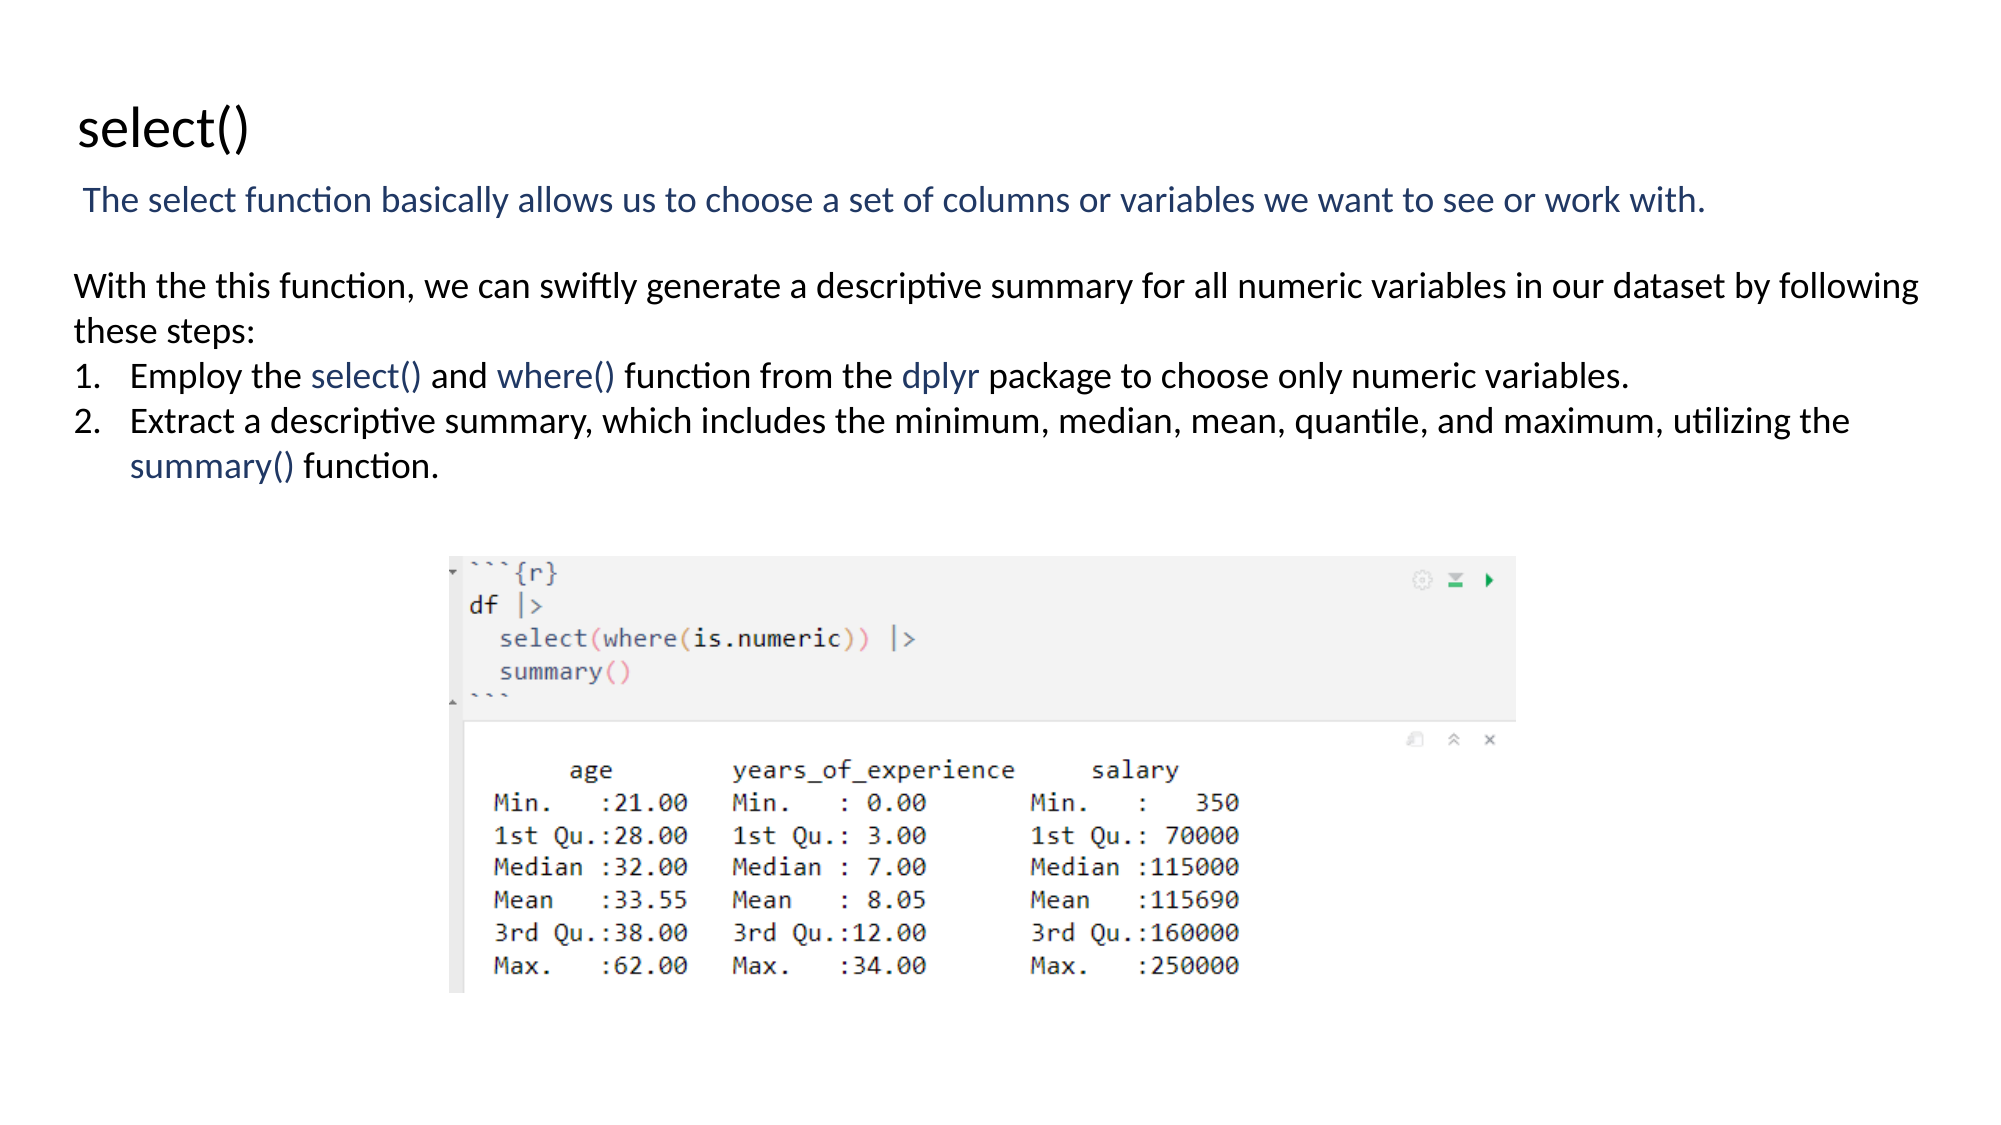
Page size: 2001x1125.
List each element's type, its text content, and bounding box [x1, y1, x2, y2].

text_box select() [62, 81, 267, 167]
text_box With the this function, we can swiftly generate a descriptive summary for all numeric variables in our dataset by following these steps: Employ the select() and where() function from the dplyr package to choose only numeric variables. Extract a descriptive summary, which includes the minimum, median, mean, quantile, and maximum, utilizing the summary() function. [58, 253, 1948, 494]
picture [449, 556, 1516, 993]
text_box The select function basically allows us to choose a set of columns or variables we want to see or work with. [67, 167, 1724, 228]
